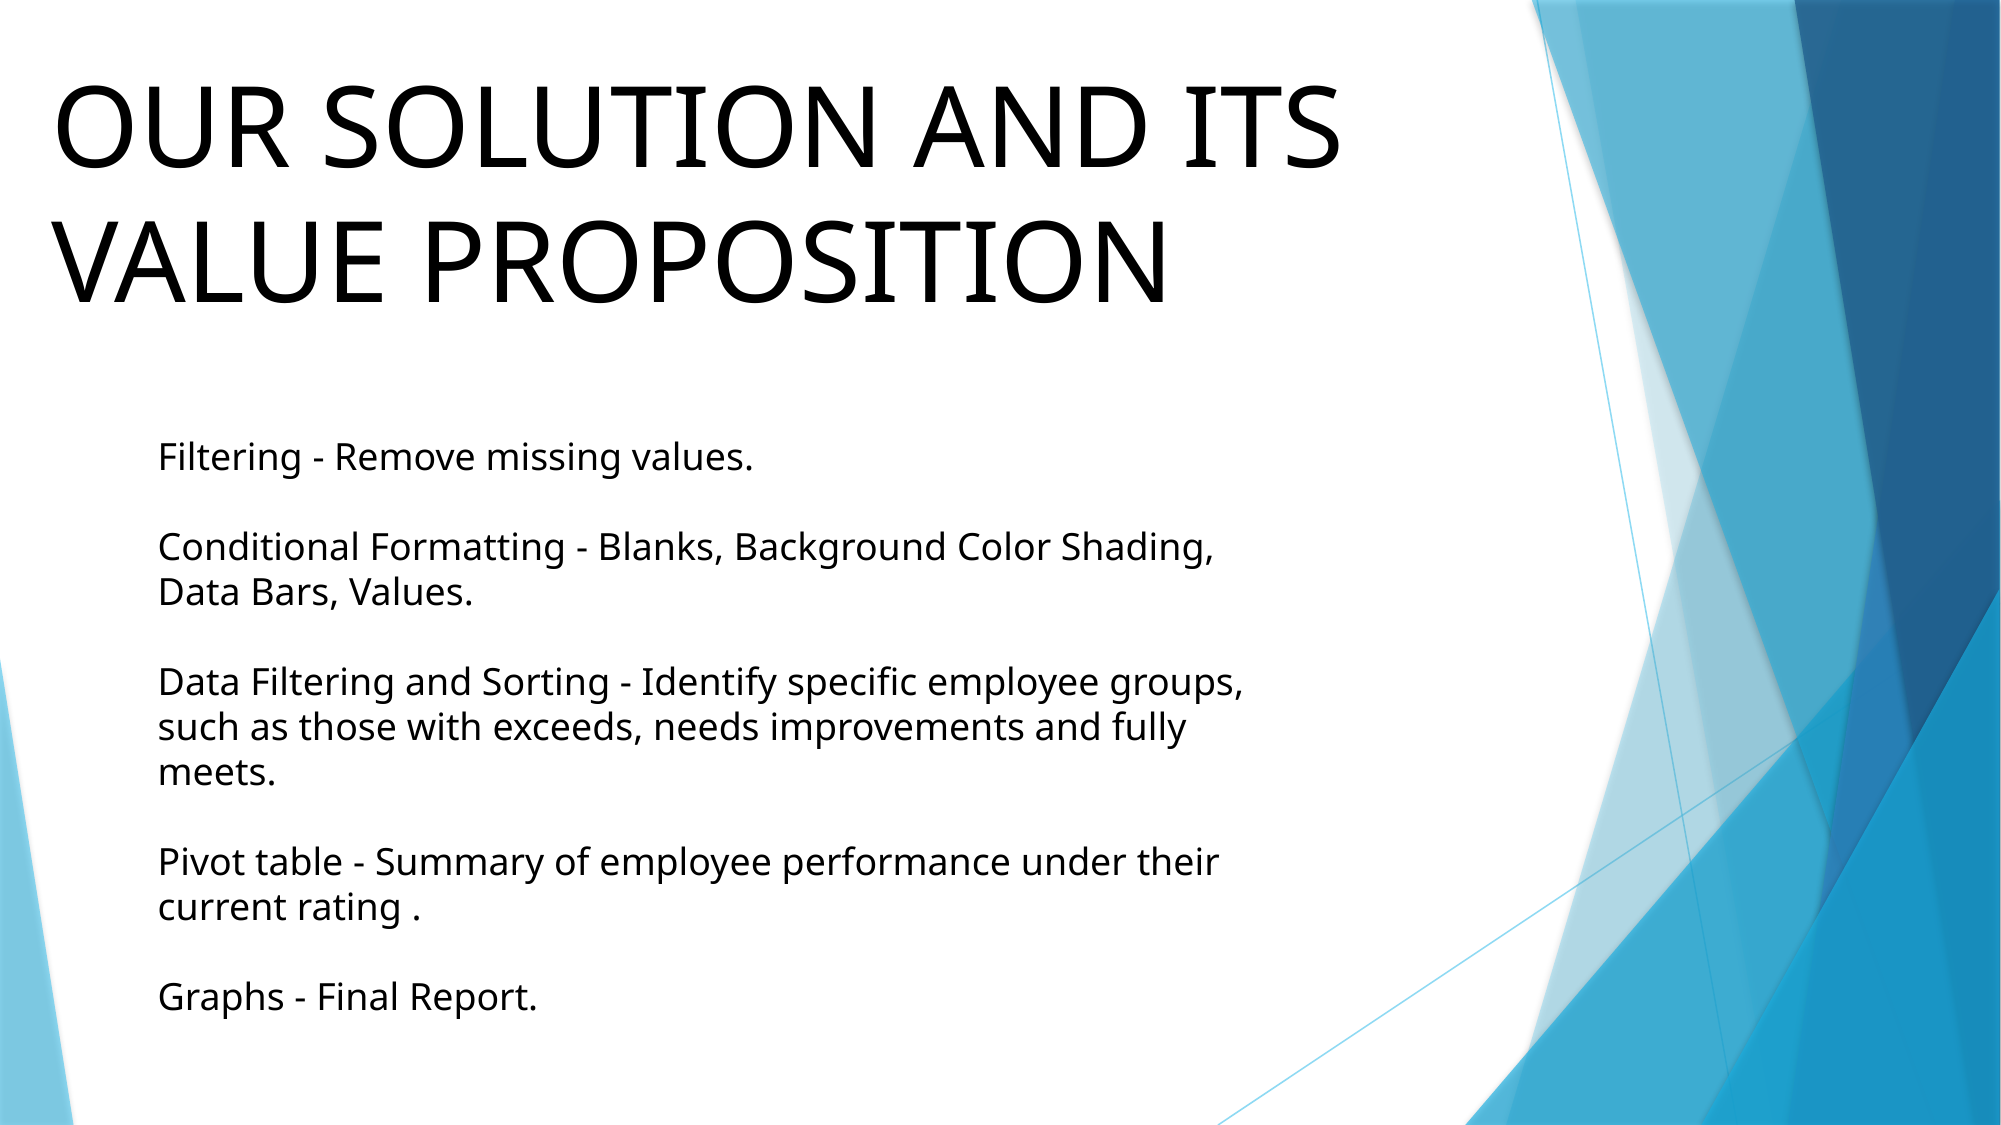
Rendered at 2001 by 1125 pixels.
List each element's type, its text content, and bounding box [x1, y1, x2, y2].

text_box Filtering - Remove missing values. Conditional Formatting - Blanks, Background Color Shading, Data Bars, Values. Data Filtering and Sorting - Identify specific employee groups, such as those with exceeds, needs improvements and fully meets. Pivot table - Summary of employee performance under their current rating . Graphs - Final Report. [142, 425, 1270, 1026]
text_box OUR SOLUTION AND ITS VALUE PROPOSITION [36, 47, 1520, 333]
